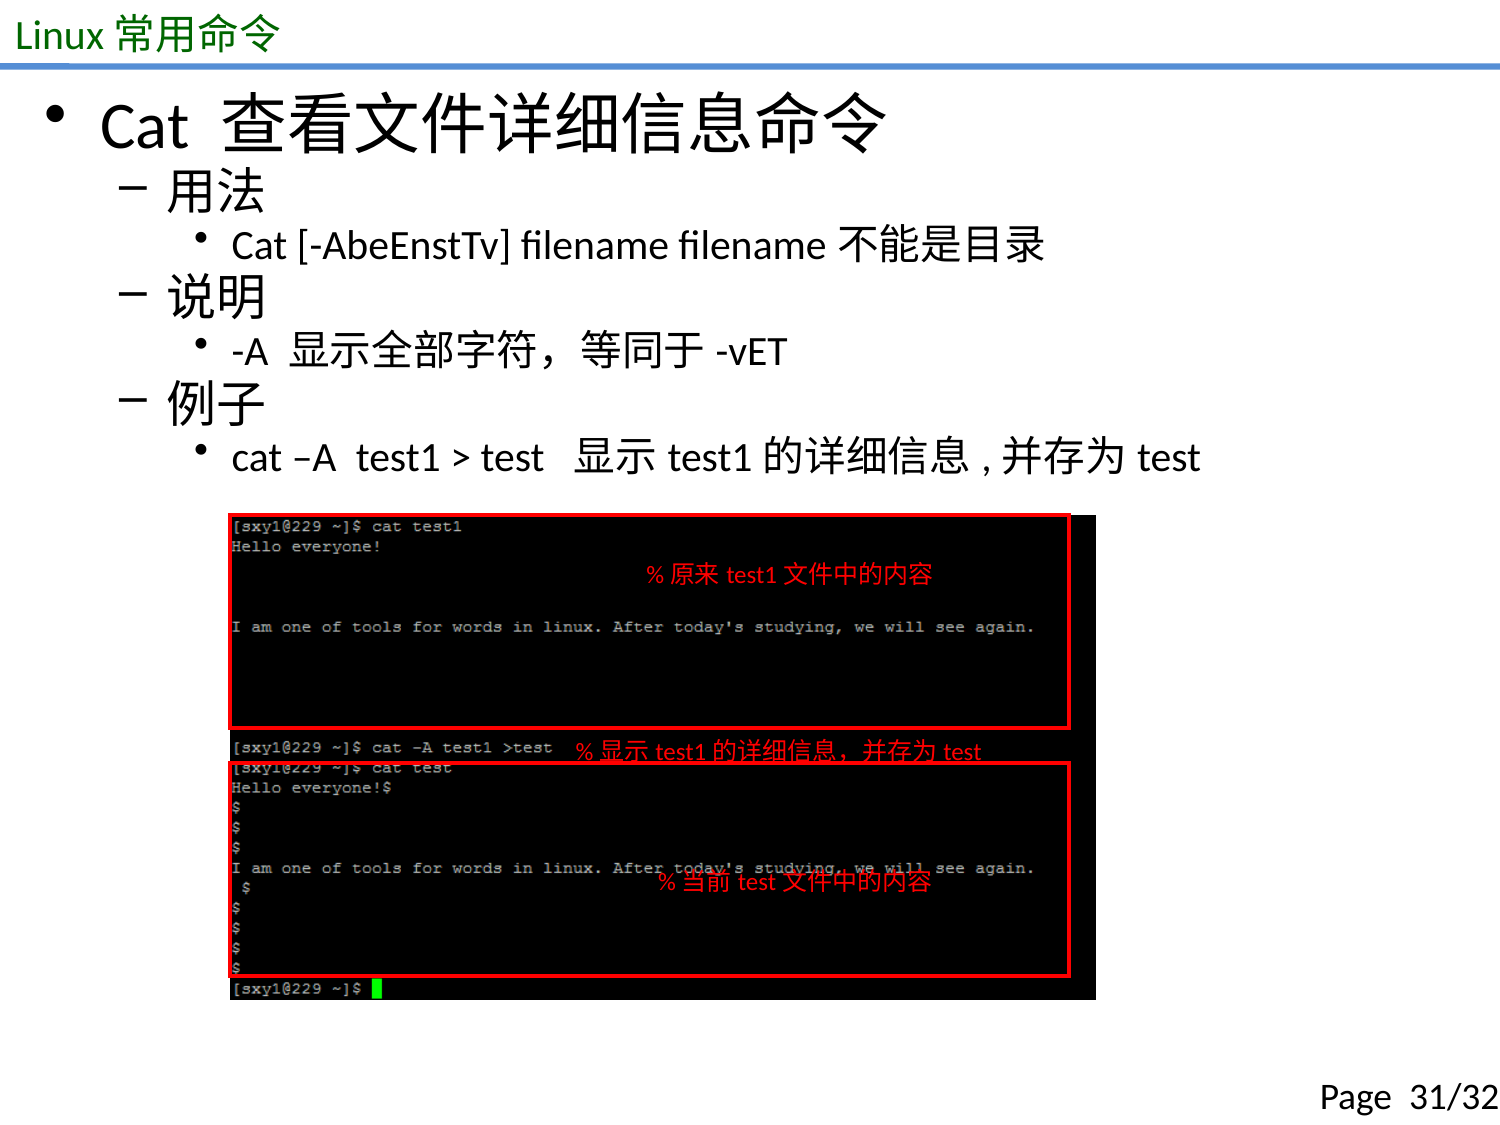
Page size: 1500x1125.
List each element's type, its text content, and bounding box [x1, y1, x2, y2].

picture [229, 514, 1096, 1001]
text_box Cat 查看文件详细信息命令 用法 Cat [-AbeEnstTv] filename filename不能是目录 说明 -A 显示全部字符，等同于-vET 例子 cat –A test1 > test 显示test1的详细信息,并存为test [29, 89, 1459, 488]
text_box Page 31/32 [1305, 1064, 1500, 1125]
text_box Linux常用命令 [0, 0, 1275, 67]
